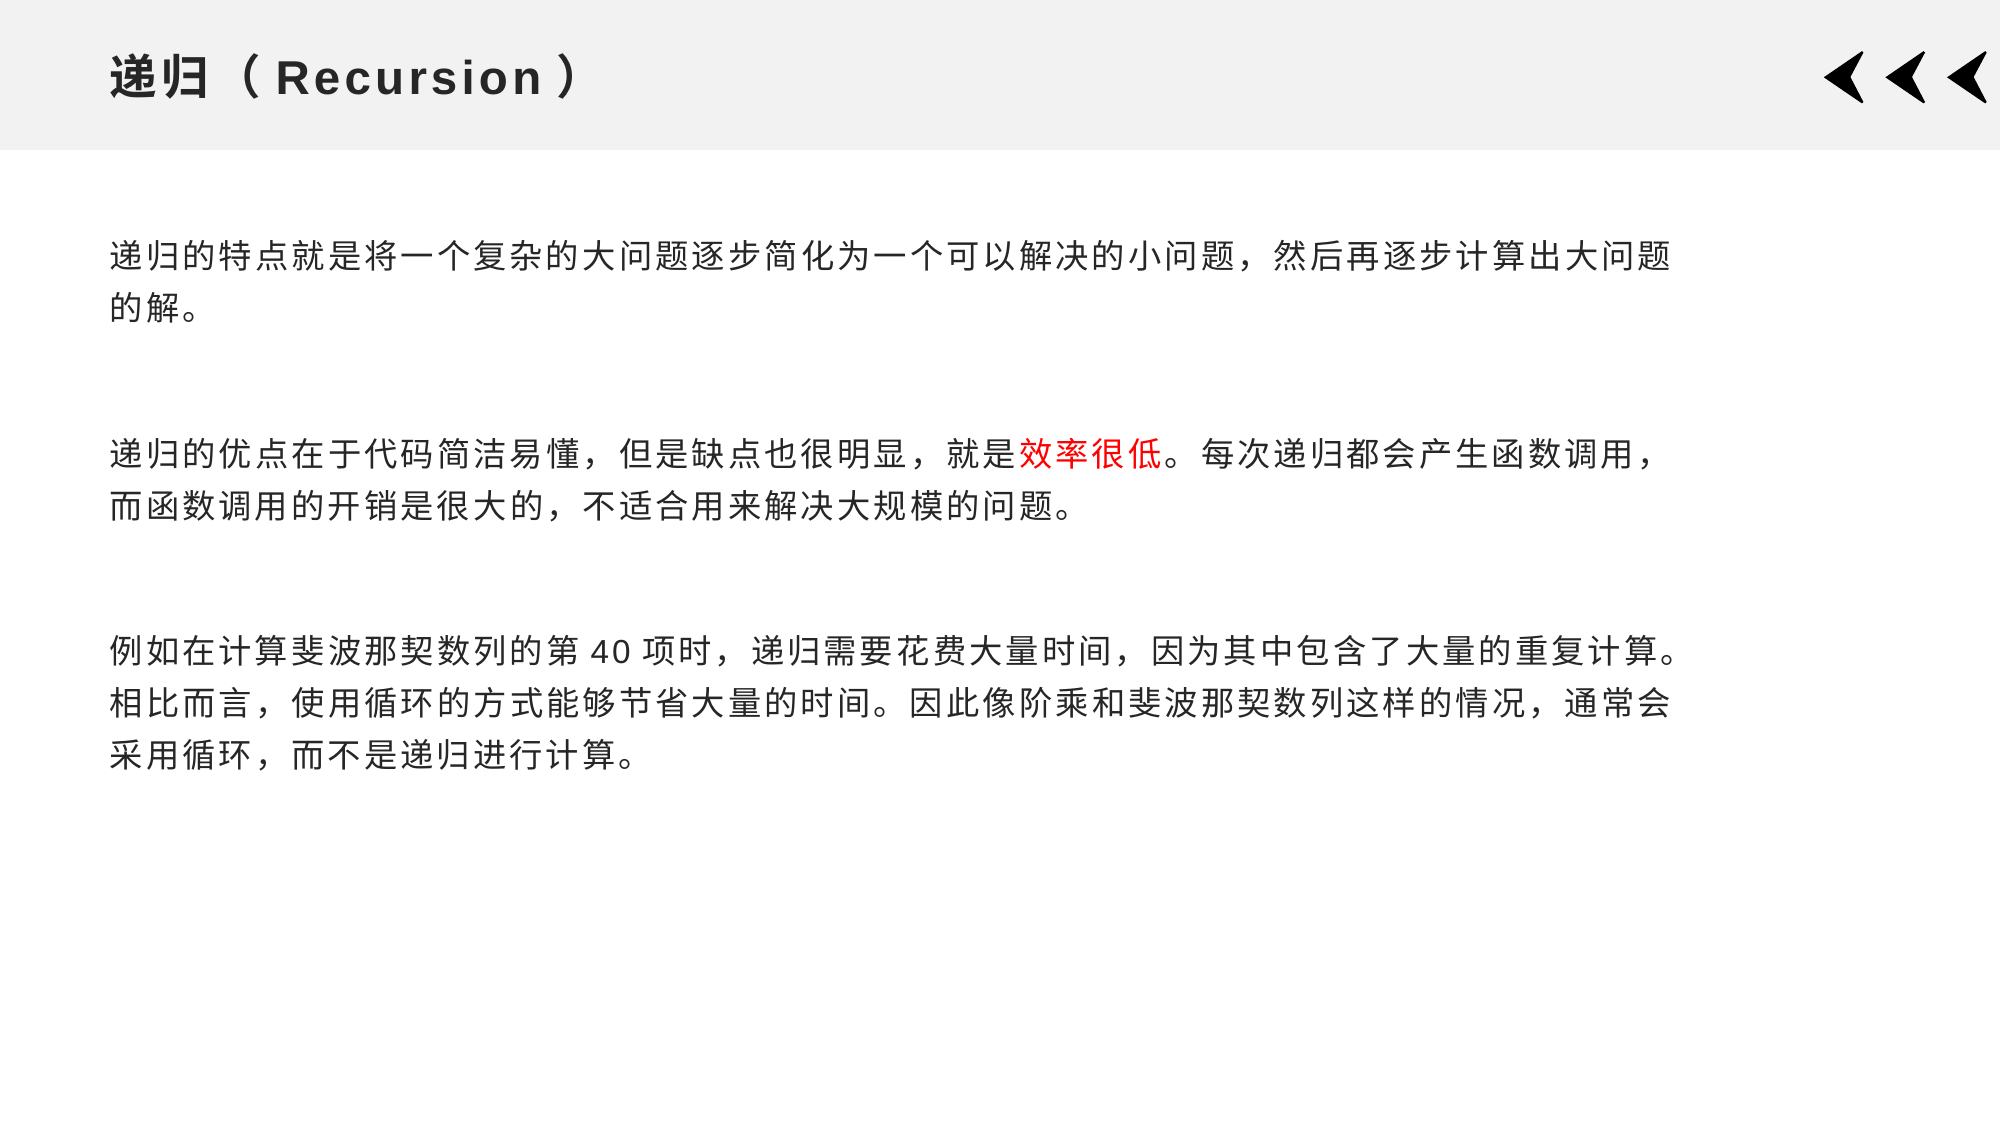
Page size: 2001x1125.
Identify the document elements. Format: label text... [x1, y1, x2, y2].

title 递归（Recursion） [95, 38, 1906, 112]
list 递归的特点就是将一个复杂的大问题逐步简化为一个可以解决的小问题，然后再逐步计算出大问题的解。 递归的优点在于代码简洁易懂，但是缺点也很明显，就是效率很低。每次递归都会产生函数调用，而函数调用的开销是很大的，不适合用来解决大规模的问题。 例如在计算斐波那契数列的第40项时，递归需要花费大量时间，因为其中包含了大量的重复计算。相比而言，使用循环的方式能够节省大量的时间。因此像阶乘和斐波那契数列这样的情况，通常会采用循环，而不是递归进行计算。 [95, 216, 1725, 812]
